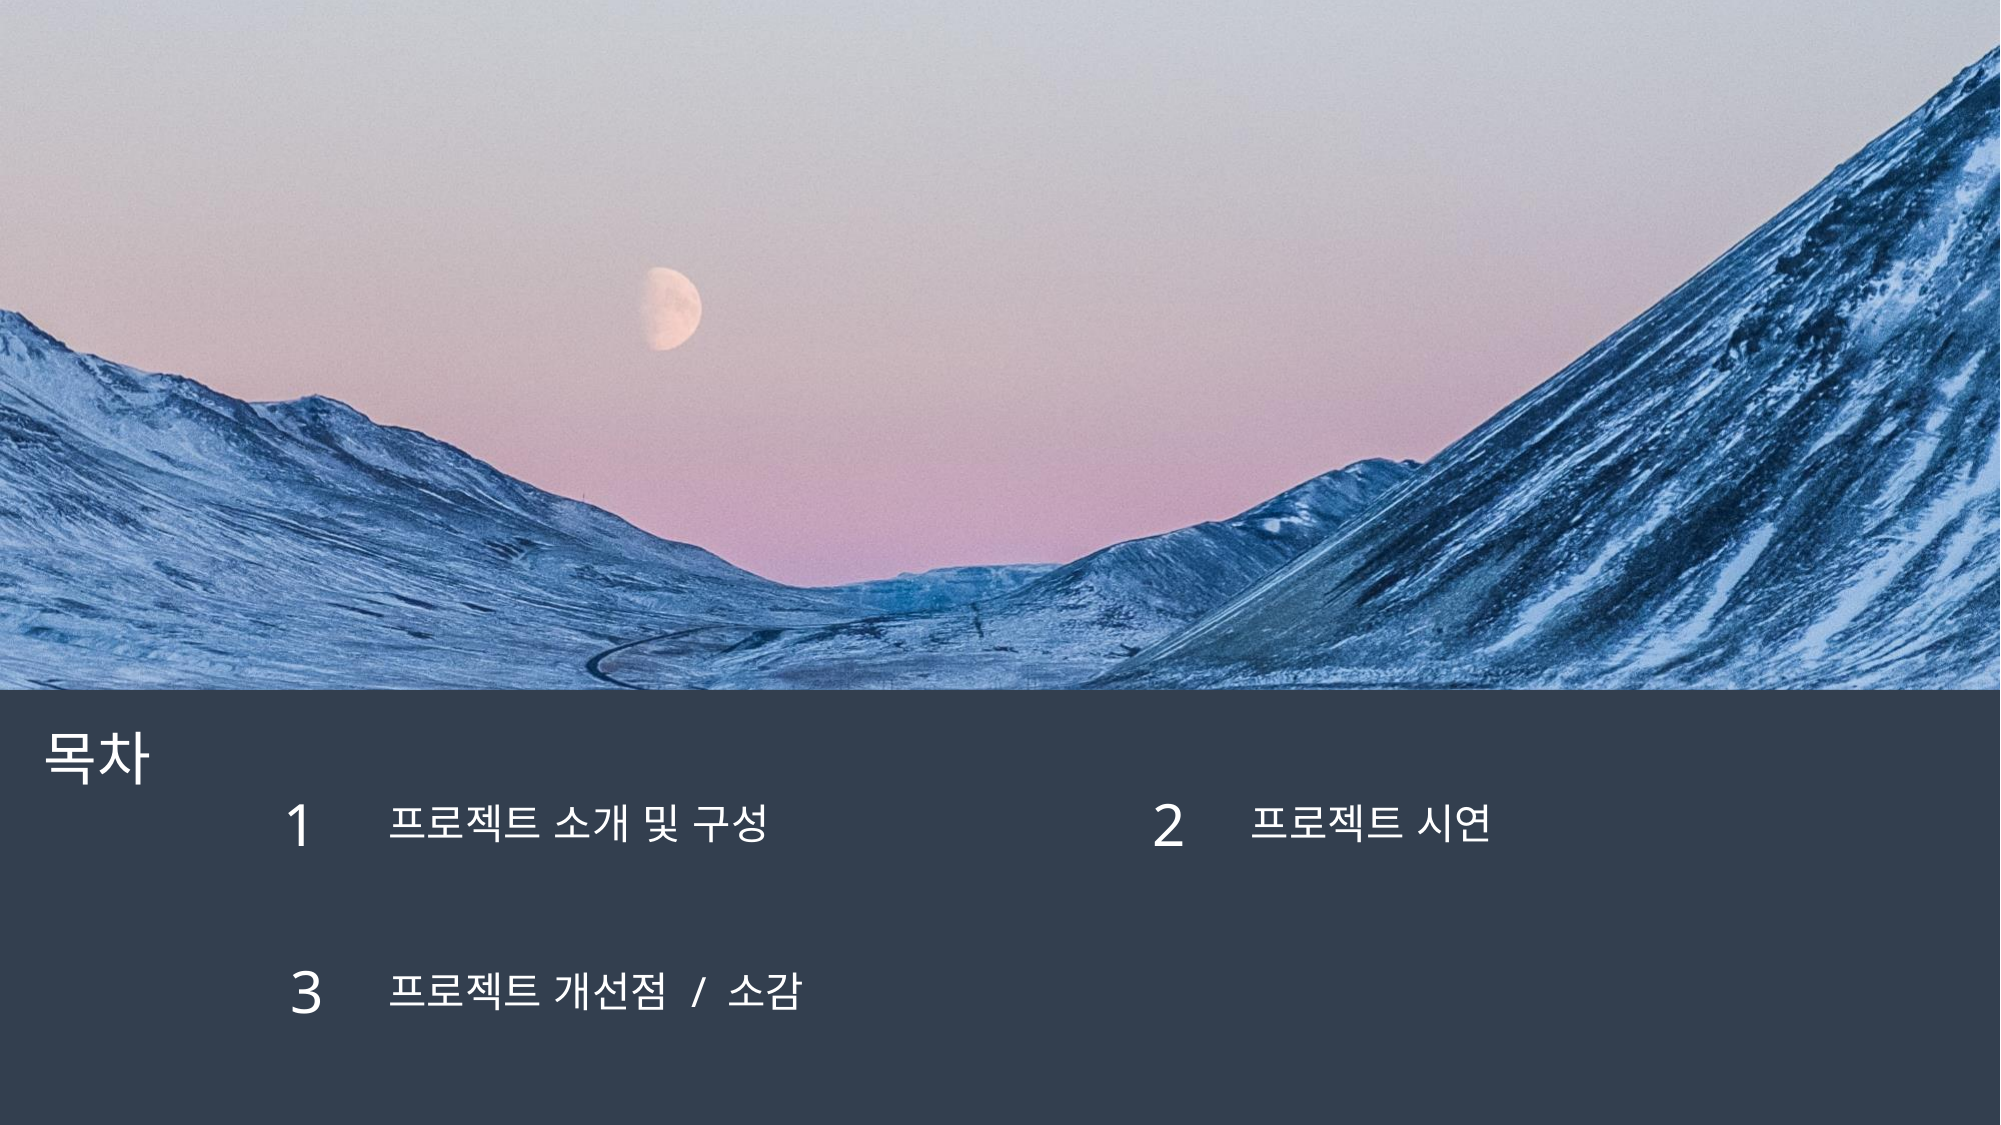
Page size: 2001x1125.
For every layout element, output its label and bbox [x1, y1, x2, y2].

text_box [1137, 780, 1863, 867]
text_box [274, 947, 1001, 1034]
text_box [274, 780, 1001, 867]
picture [0, 0, 2000, 1125]
